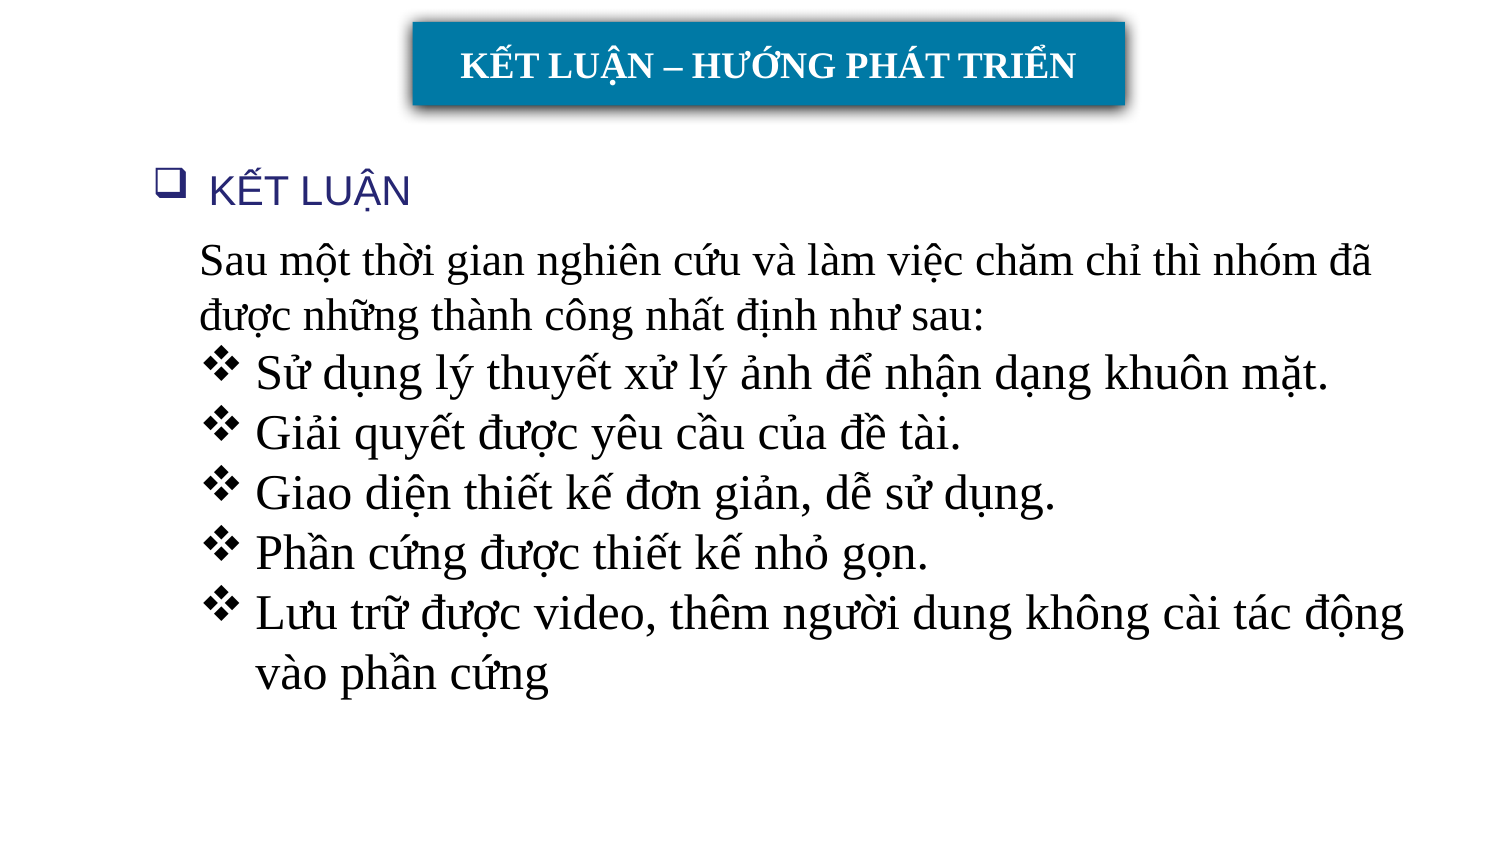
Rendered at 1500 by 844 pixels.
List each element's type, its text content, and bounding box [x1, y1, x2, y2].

text_box KẾT LUẬN [137, 156, 579, 221]
text_box Sau một thời gian nghiên cứu và làm việc chăm chỉ thì nhóm đã được những thành công nhất định như sau: Sử dụng lý thuyết xử lý ảnh để nhận dạng khuôn mặt. Giải quyết được yêu cầu của đề tài. Giao diện thiết kế đơn giản, dễ sử dụng. Phần cứng được thiết kế nhỏ gọn. Lưu trữ được video, thêm người dung không cài tác động vào phần cứng [184, 221, 1438, 822]
text_box KẾT LUẬN – HƯỚNG PHÁT TRIỂN [412, 21, 1125, 106]
